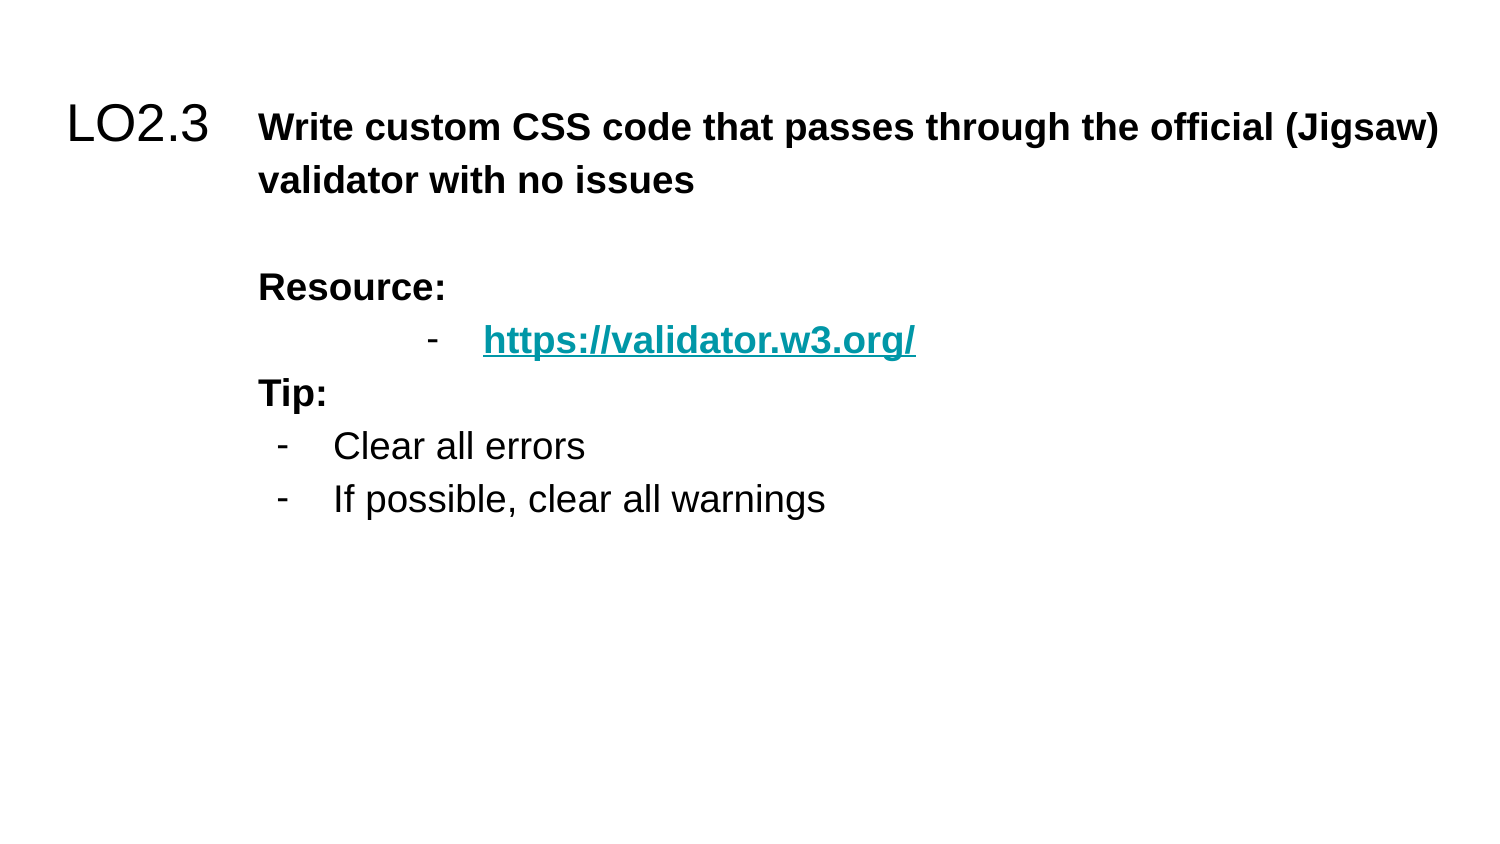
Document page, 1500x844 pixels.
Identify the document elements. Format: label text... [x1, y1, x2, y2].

list Write custom CSS code that passes through the official (Jigsaw) validator with no issues Resource: https://validator.w3.org/ Tip: Clear all errors If possible, clear all warnings [243, 80, 1500, 653]
title LO2.3 [51, 72, 1449, 167]
